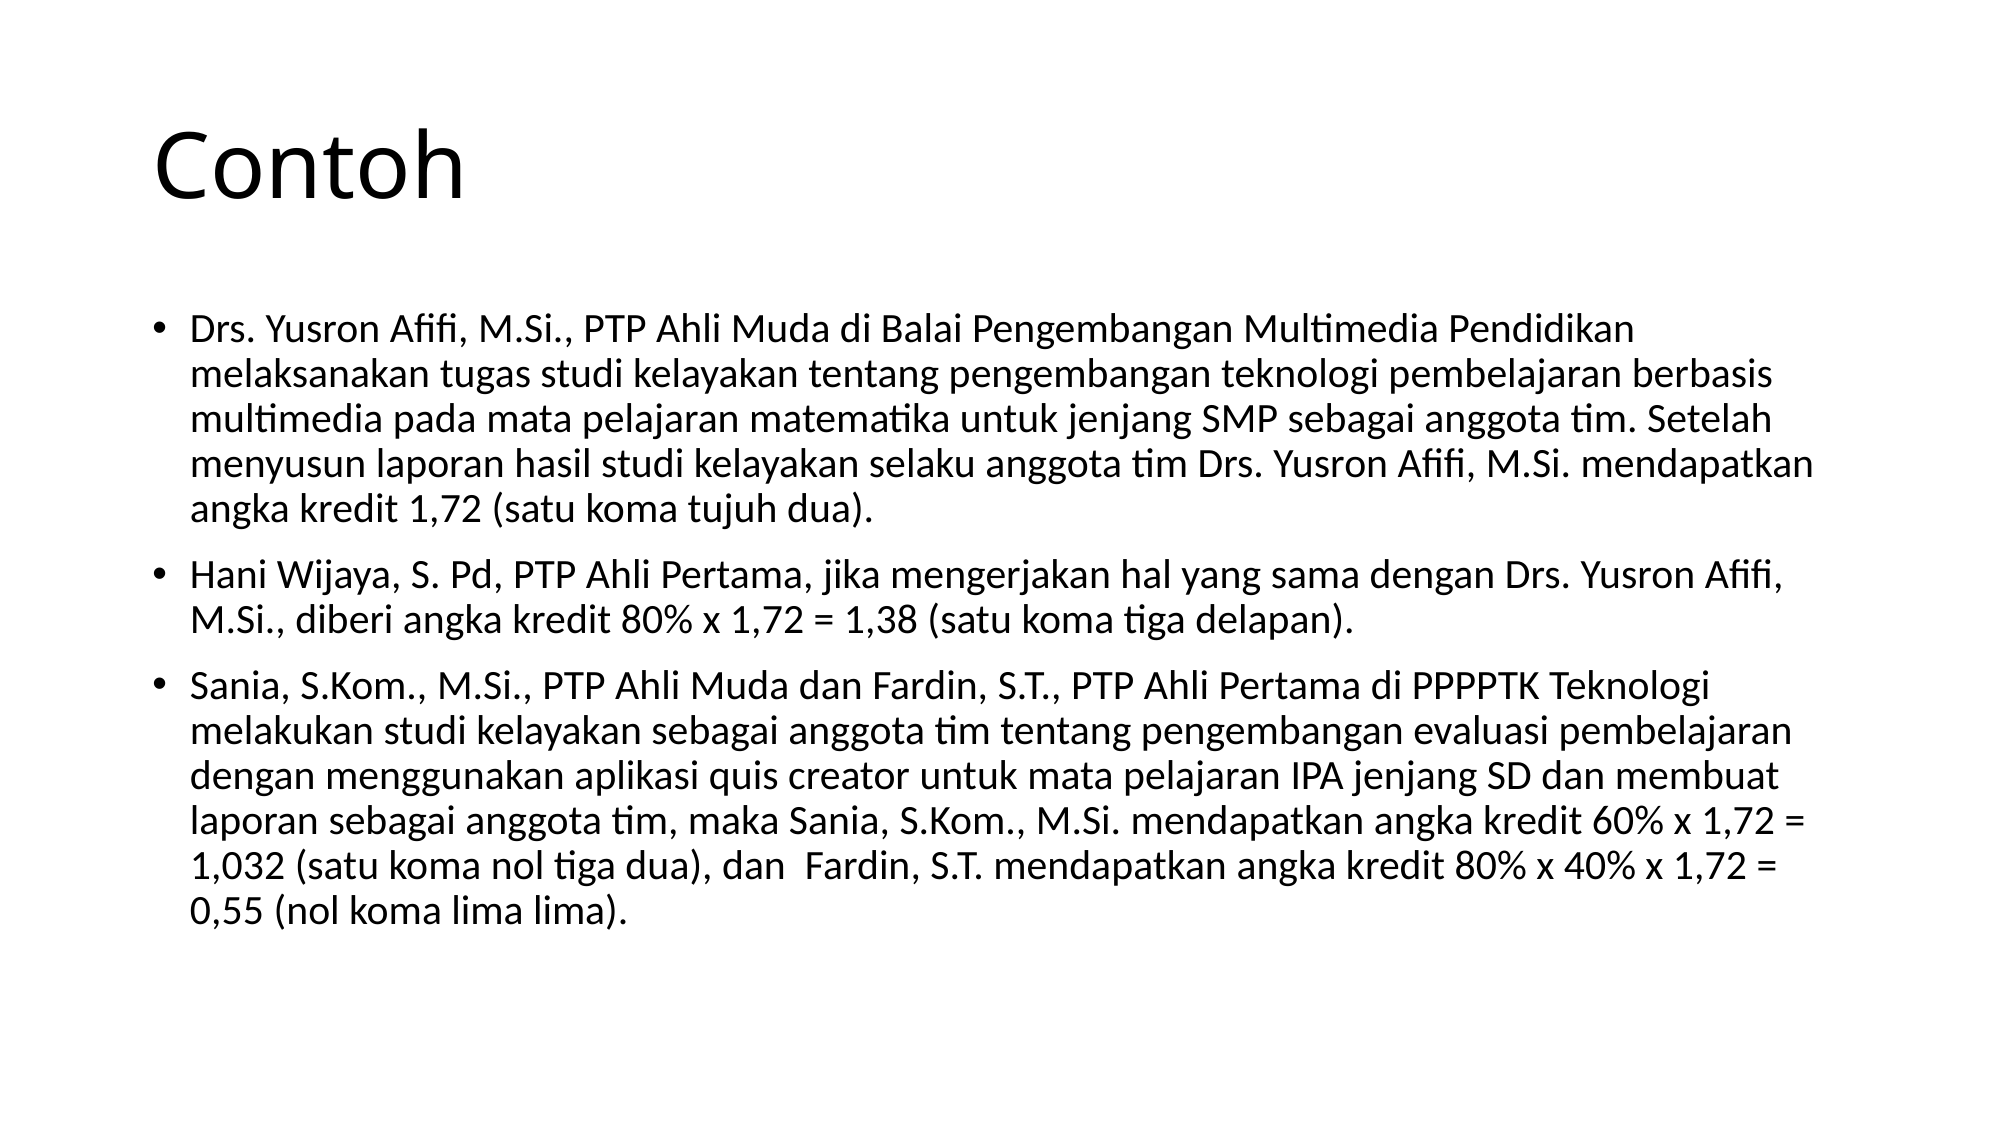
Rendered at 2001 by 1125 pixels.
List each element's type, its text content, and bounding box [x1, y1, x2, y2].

list Drs. Yusron Afifi, M.Si., PTP Ahli Muda di Balai Pengembangan Multimedia Pendidikan melaksanakan tugas studi kelayakan tentang pengembangan teknologi pembelajaran berbasis multimedia pada mata pelajaran matematika untuk jenjang SMP sebagai anggota tim. Setelah menyusun laporan hasil studi kelayakan selaku anggota tim Drs. Yusron Afifi, M.Si. mendapatkan angka kredit 1,72 (satu koma tujuh dua). Hani Wijaya, S. Pd, PTP Ahli Pertama, jika mengerjakan hal yang sama dengan Drs. Yusron Afifi, M.Si., diberi angka kredit 80% x 1,72 = 1,38 (satu koma tiga delapan). Sania, S.Kom., M.Si., PTP Ahli Muda dan Fardin, S.T., PTP Ahli Pertama di PPPPTK Teknologi melakukan studi kelayakan sebagai anggota tim tentang pengembangan evaluasi pembelajaran dengan menggunakan aplikasi quis creator untuk mata pelajaran IPA jenjang SD dan membuat laporan sebagai anggota tim, maka Sania, S.Kom., M.Si. mendapatkan angka kredit 60% x 1,72 = 1,032 (satu koma nol tiga dua), dan Fardin, S.T. mendapatkan angka kredit 80% x 40% x 1,72 = 0,55 (nol koma lima lima). [137, 299, 1863, 1014]
title Contoh [137, 59, 1863, 278]
